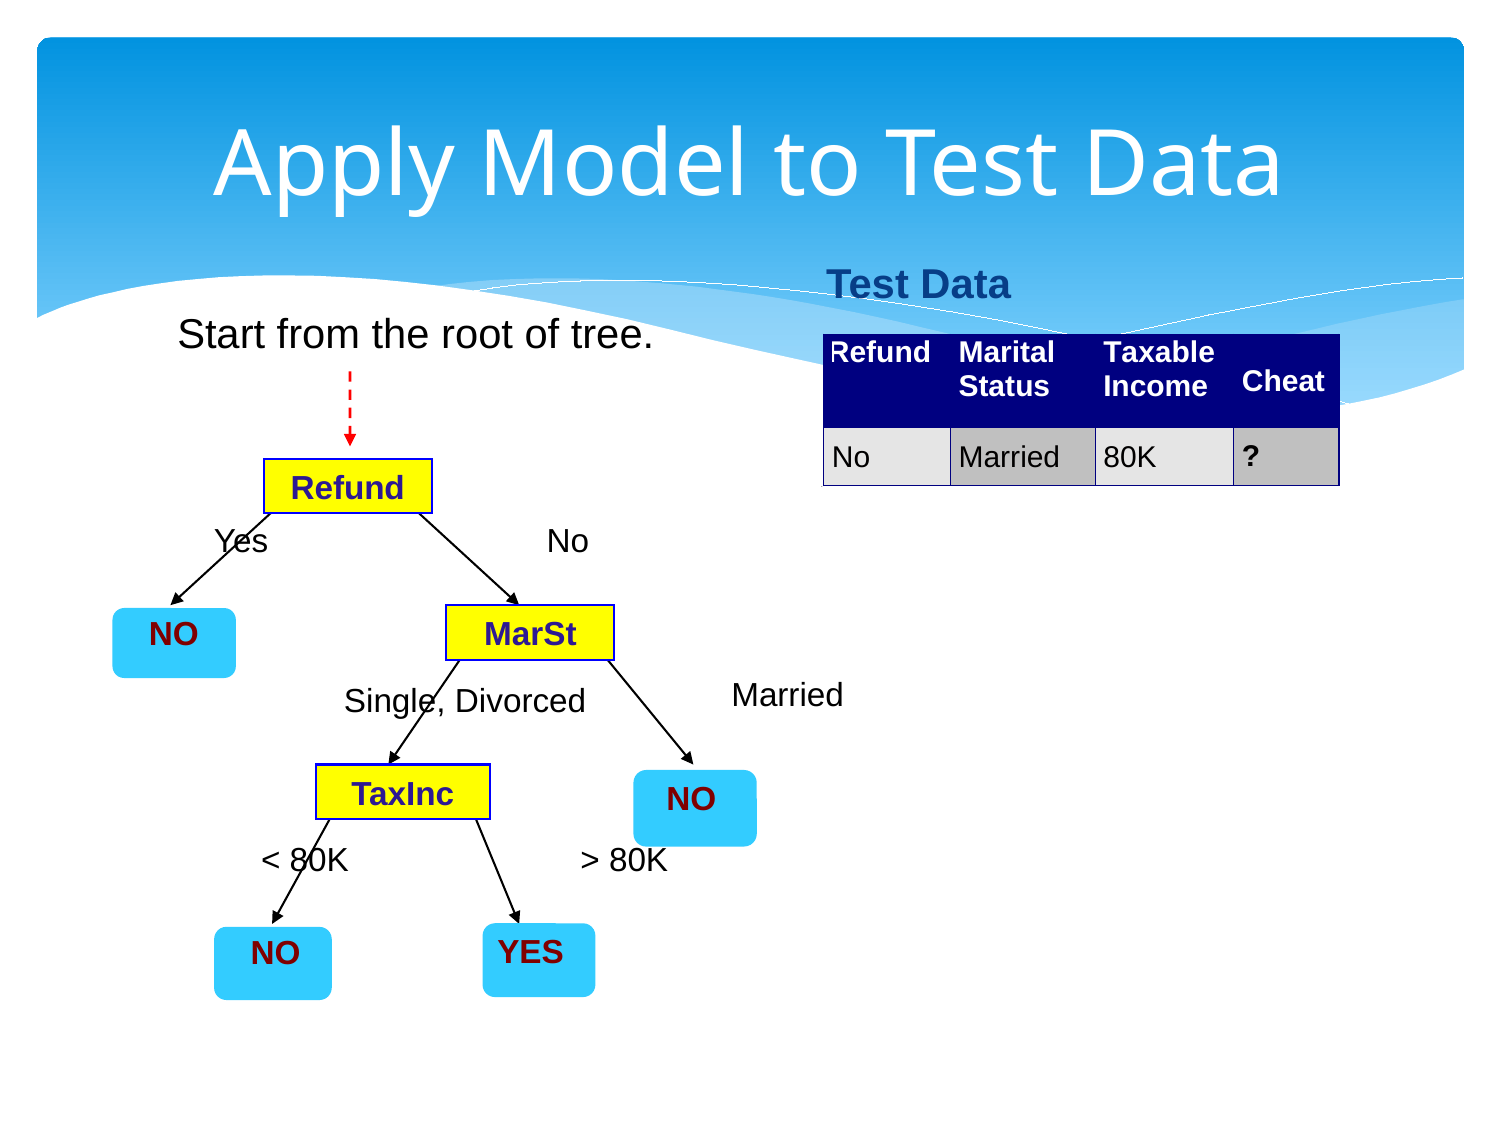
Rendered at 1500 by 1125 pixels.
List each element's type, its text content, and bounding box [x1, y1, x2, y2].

text_box [343, 427, 357, 447]
text_box Start from the root of tree. [162, 308, 725, 364]
title Apply Model to Test Data [75, 55, 1425, 261]
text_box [112, 458, 813, 1001]
text_box Test Data [787, 258, 1050, 314]
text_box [812, 333, 1362, 521]
